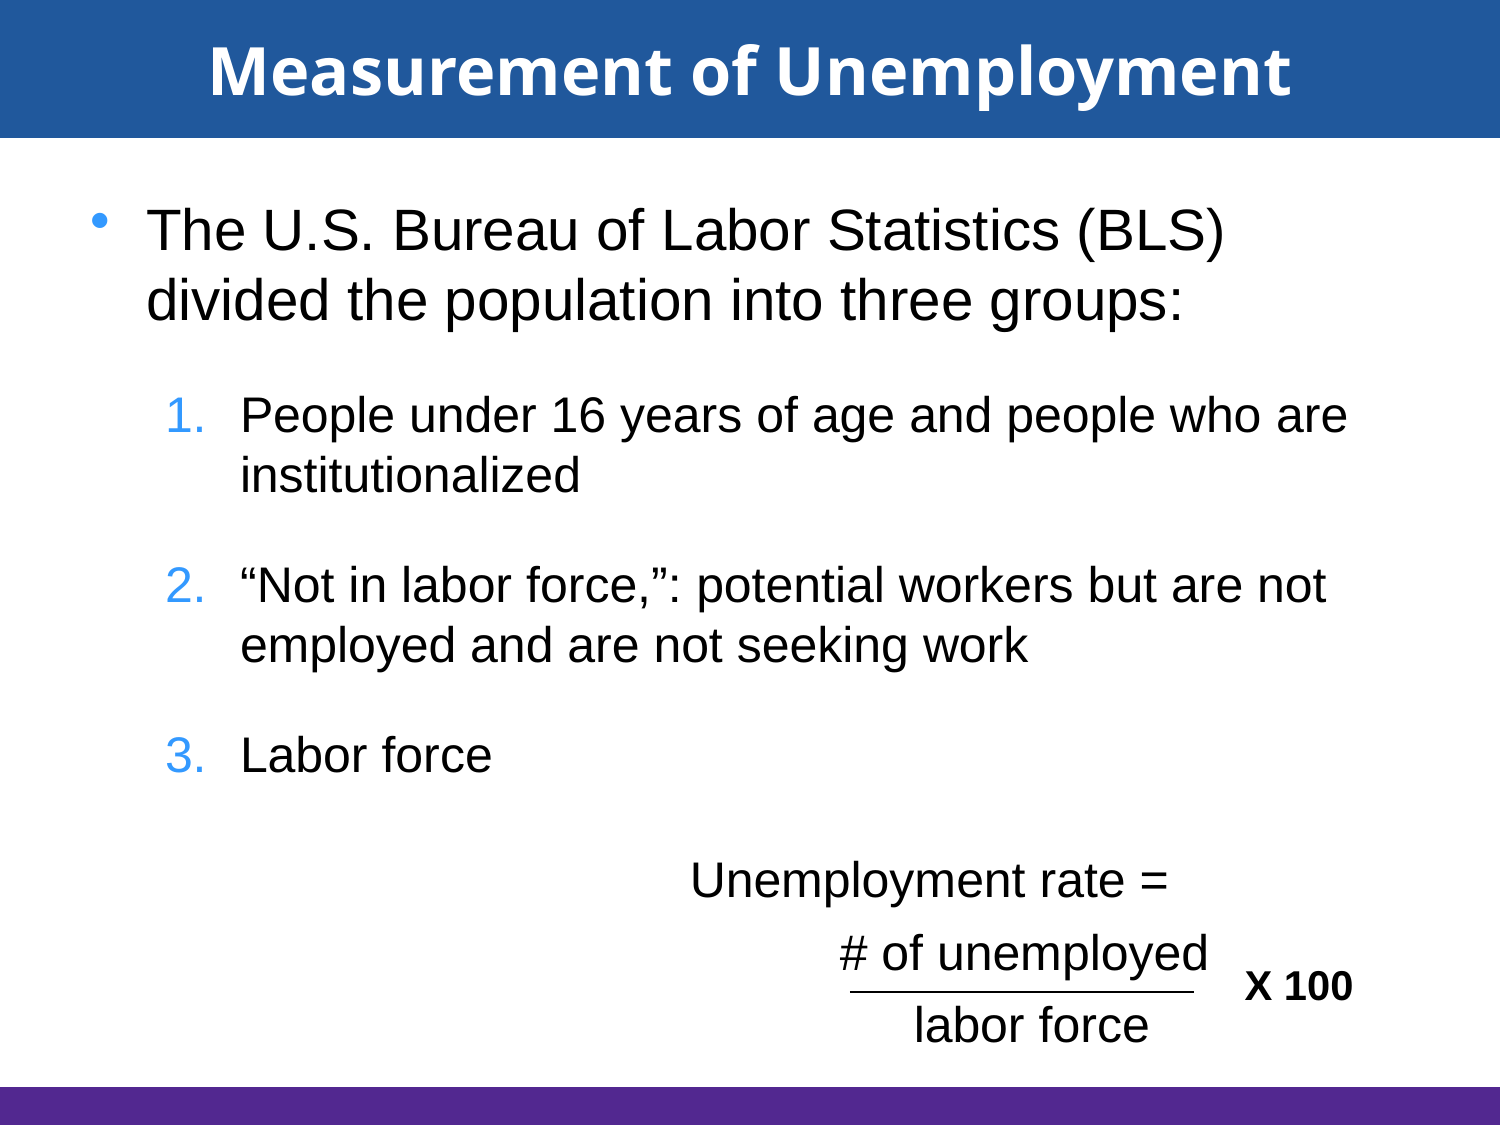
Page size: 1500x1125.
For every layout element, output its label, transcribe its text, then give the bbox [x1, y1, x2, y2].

text_box Unemployment rate = # of unemployed labor force [675, 840, 1388, 1061]
title Measurement of Unemployment [0, 0, 1500, 138]
text_box X 100 [1229, 951, 1369, 1017]
list The U.S. Bureau of Labor Statistics (BLS) divided the population into three groups: People under 16 years of age and people who are institutionalized “Not in labor force,”: potential workers but are not employed and are not seeking work Labor force [75, 184, 1425, 823]
